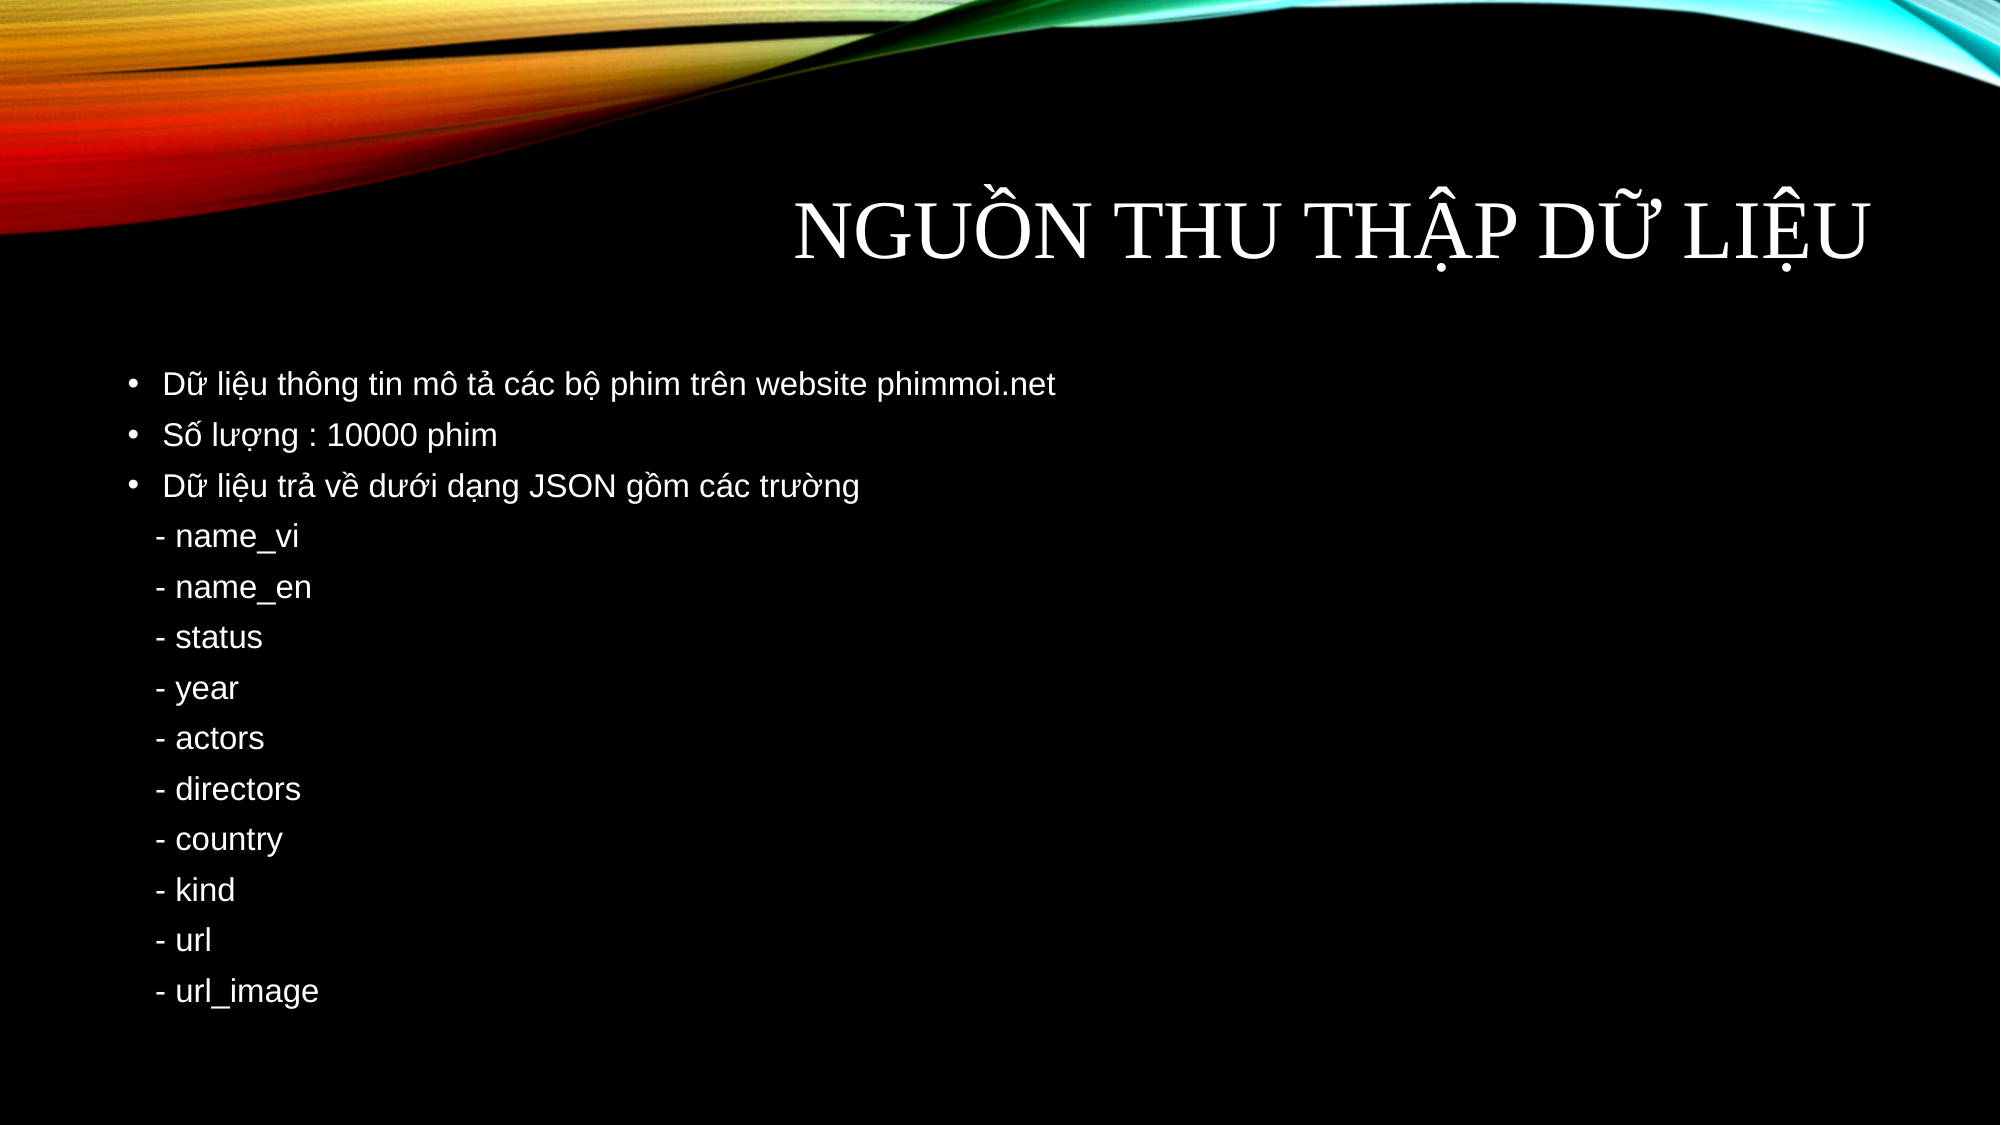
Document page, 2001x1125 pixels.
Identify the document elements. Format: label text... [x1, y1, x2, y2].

list Dữ liệu thông tin mô tả các bộ phim trên website phimmoi.net Số lượng : 10000 phim Dữ liệu trả về dưới dạng JSON gồm các trường - name_vi - name_en - status - year - actors - directors - country - kind - url - url_image [112, 360, 1888, 1021]
picture [0, 0, 2000, 237]
title Nguồn thu thập dữ liệu [474, 125, 1888, 338]
